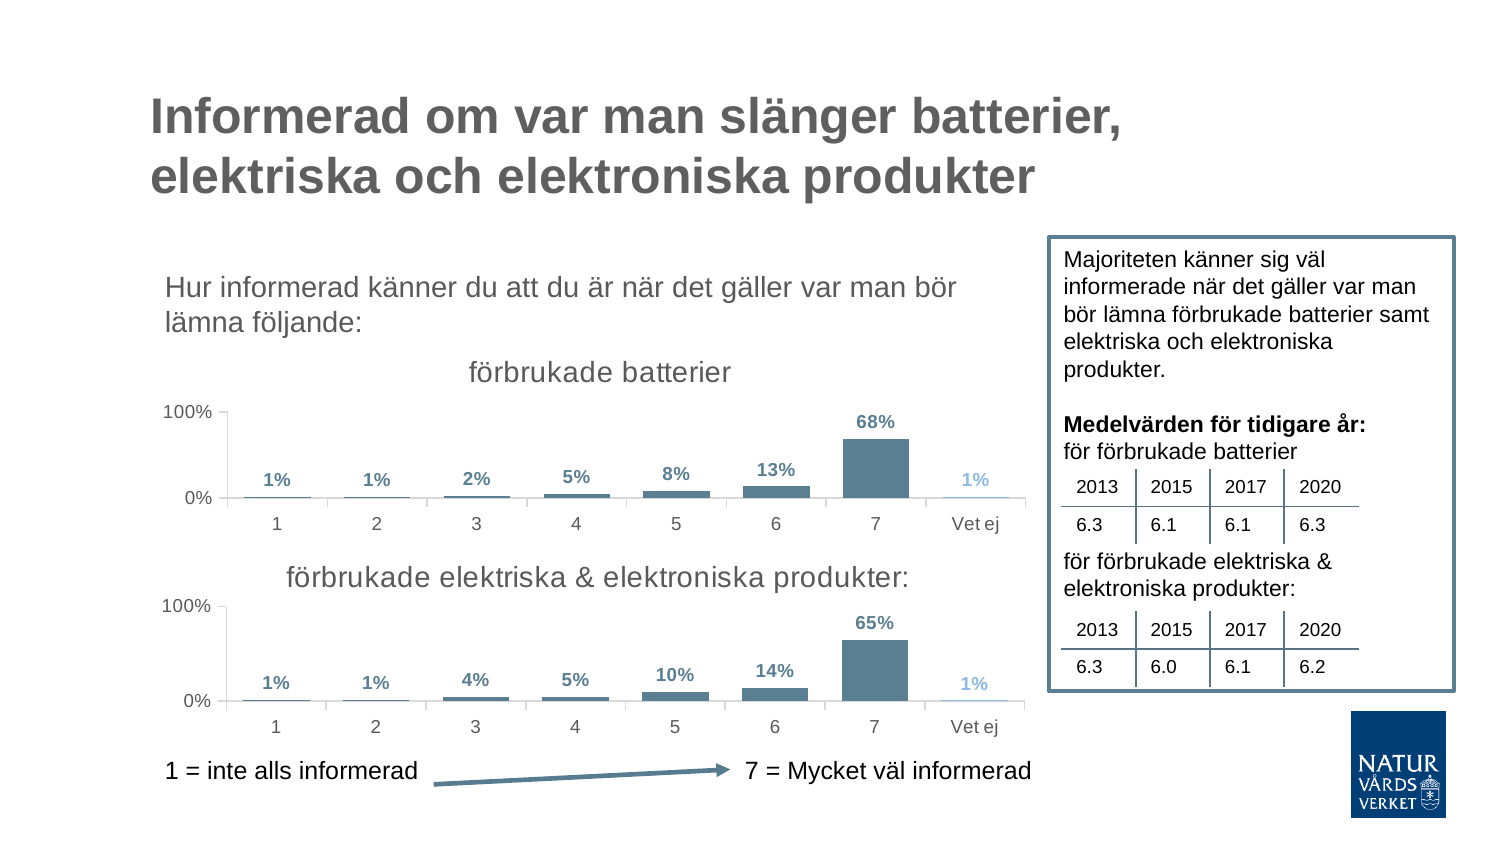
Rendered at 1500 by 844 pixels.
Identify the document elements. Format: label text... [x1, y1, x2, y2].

text_box 7 = Mycket väl informerad [730, 755, 1048, 792]
table_cell 6.1 [1137, 507, 1209, 544]
table_cell 6.2 [1285, 650, 1359, 687]
table_header 2017 [1211, 469, 1283, 506]
table_header 2013 [1061, 469, 1135, 506]
table_cell 6.3 [1285, 507, 1359, 544]
table_header 2017 [1211, 611, 1283, 648]
picture [1351, 711, 1446, 818]
table_header 2020 [1285, 469, 1359, 506]
table_cell 6.1 [1211, 650, 1283, 687]
title Informerad om var man slänger batterier, elektriska och elektroniska produkter [135, 76, 1340, 254]
chart [148, 336, 1049, 748]
text_box 1 = inte alls informerad [150, 756, 434, 822]
text_box Hur informerad känner du att du är när det gäller var man bör lämna följande: [149, 260, 1033, 336]
table_header 2015 [1137, 469, 1209, 506]
table_cell 6.3 [1061, 507, 1135, 544]
text_box Majoriteten känner sig väl informerade när det gäller var man bör lämna förbrukade batterier samt elektriska och elektroniska produkter. Medelvärden för tidigare år: för förbrukade batterier för förbrukade elektriska & elektroniska produkter: [1047, 235, 1456, 693]
table_cell 6.1 [1211, 507, 1283, 544]
table_cell 6.0 [1137, 650, 1209, 687]
table_header 2015 [1137, 611, 1209, 648]
table_header 2020 [1285, 611, 1359, 648]
table_header 2013 [1061, 611, 1135, 648]
table_cell 6.3 [1061, 650, 1135, 687]
